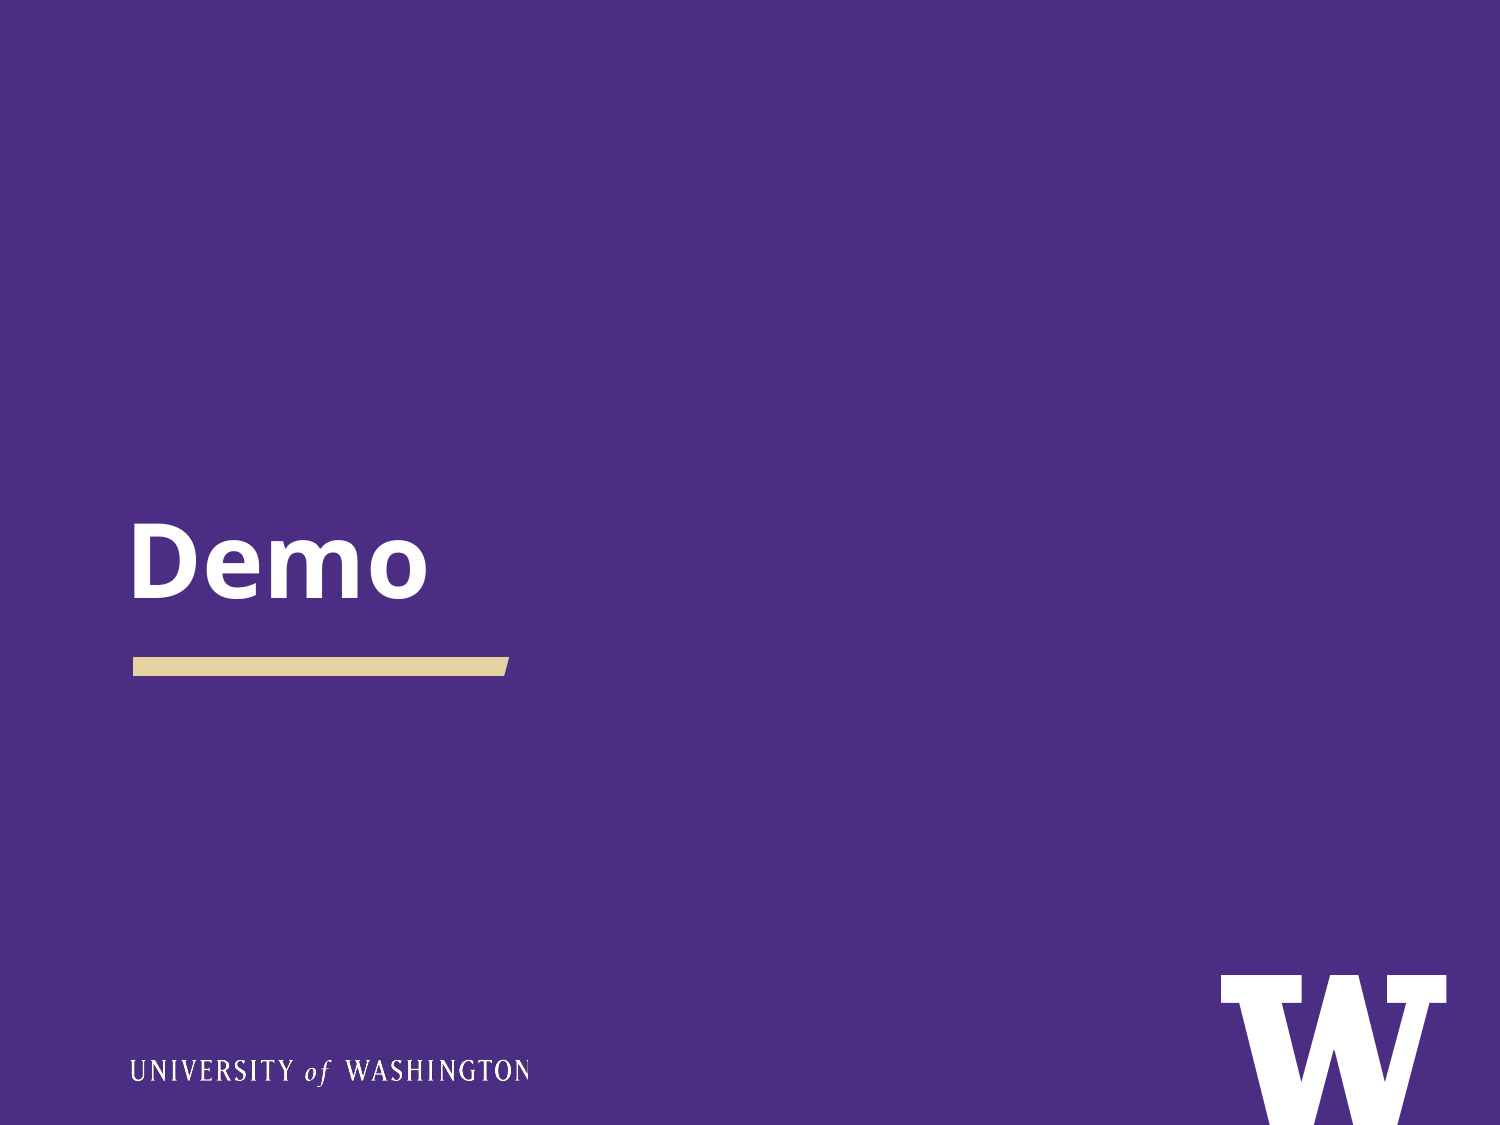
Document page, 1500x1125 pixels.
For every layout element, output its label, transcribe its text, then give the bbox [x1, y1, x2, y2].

title Demo [110, 334, 1254, 627]
picture [133, 657, 509, 676]
picture [1221, 975, 1447, 1125]
picture [111, 1042, 528, 1087]
